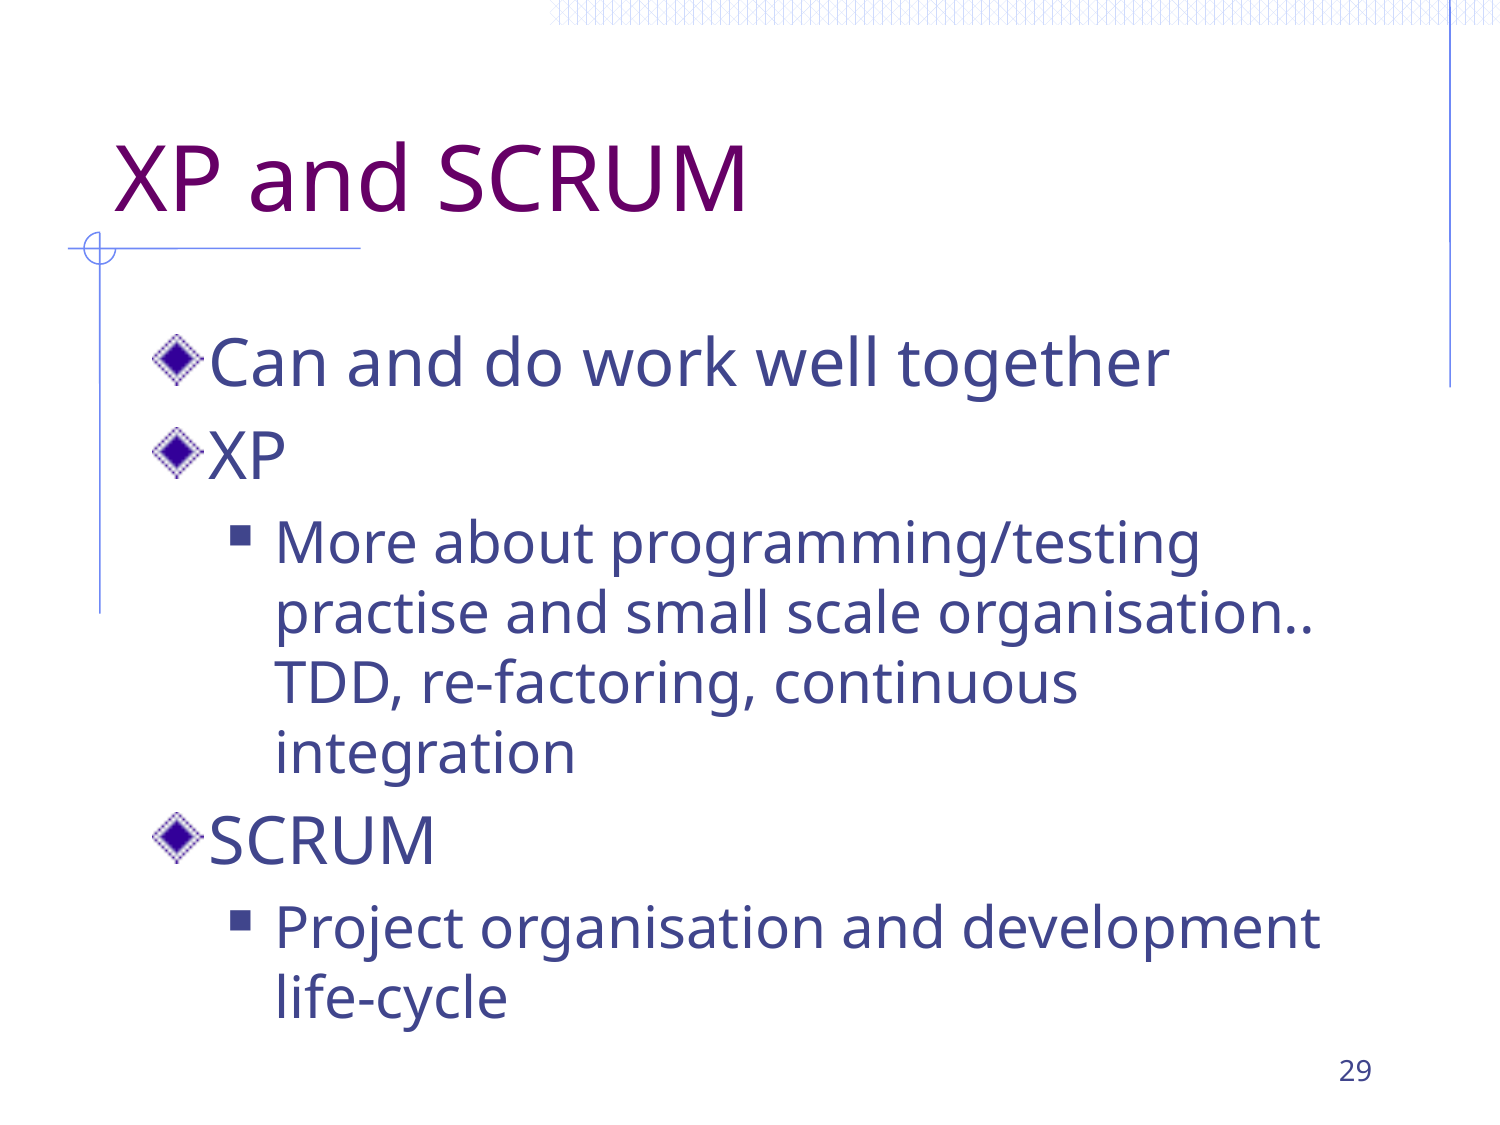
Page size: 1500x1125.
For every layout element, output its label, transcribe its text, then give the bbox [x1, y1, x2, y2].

slide_number 29 [1074, 1024, 1388, 1101]
picture [152, 427, 204, 479]
picture [152, 334, 204, 386]
list Can and do work well together XP More about programming/testing practise and small scale organisation.. TDD, re-factoring, continuous integration SCRUM Project organisation and development life-cycle [137, 312, 1413, 988]
title XP and SCRUM [99, 50, 1375, 238]
picture [152, 812, 204, 864]
